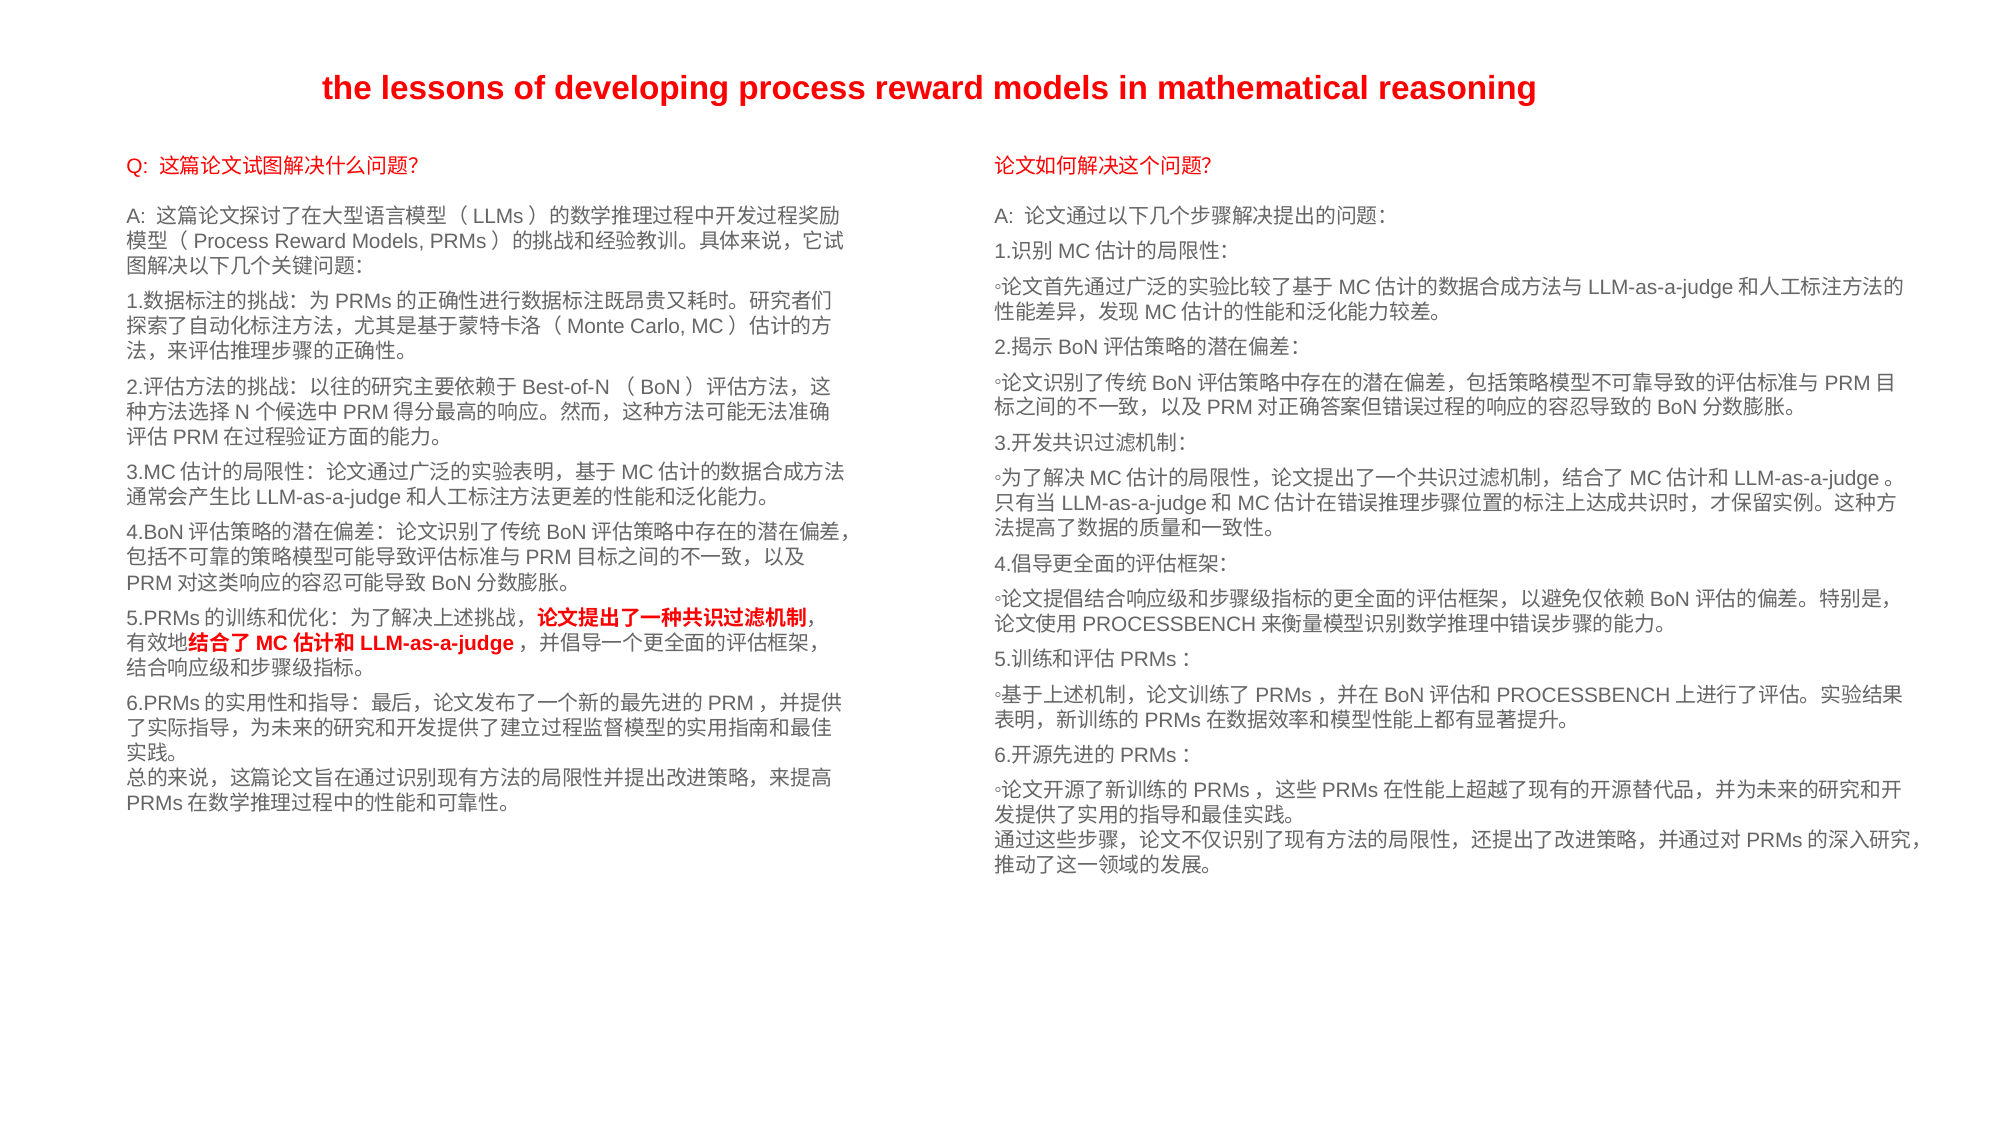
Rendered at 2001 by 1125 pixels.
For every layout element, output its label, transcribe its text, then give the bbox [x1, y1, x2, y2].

title the lessons of developing process reward models in mathematical reasoning [30, 47, 1831, 164]
text_box Q: 这篇论文试图解决什么问题？ A: 这篇论文探讨了在大型语言模型（LLMs）的数学推理过程中开发过程奖励模型（Process Reward Models, PRMs）的挑战和经验教训。具体来说，它试图解决以下几个关键问题： 数据标注的挑战：为PRMs的正确性进行数据标注既昂贵又耗时。研究者们探索了自动化标注方法，尤其是基于蒙特卡洛（Monte Carlo, MC）估计的方法，来评估推理步骤的正确性。 评估方法的挑战：以往的研究主要依赖于Best-of-N（BoN）评估方法，这种方法选择N个候选中PRM得分最高的响应。然而，这种方法可能无法准确评估PRM在过程验证方面的能力。 MC估计的局限性：论文通过广泛的实验表明，基于MC估计的数据合成方法通常会产生比LLM-as-a-judge和人工标注方法更差的性能和泛化能力。 BoN评估策略的潜在偏差：论文识别了传统BoN评估策略中存在的潜在偏差，包括不可靠的策略模型可能导致评估标准与PRM目标之间的不一致，以及PRM对这类响应的容忍可能导致BoN分数膨胀。 PRMs的训练和优化：为了解决上述挑战，论文提出了一种共识过滤机制，有效地结合了MC估计和LLM-as-a-judge，并倡导一个更全面的评估框架，结合响应级和步骤级指标。 PRMs的实用性和指导：最后，论文发布了一个新的最先进的PRM，并提供了实际指导，为未来的研究和开发提供了建立过程监督模型的实用指南和最佳实践。 总的来说，这篇论文旨在通过识别现有方法的局限性并提出改进策略，来提高PRMs在数学推理过程中的性能和可靠性。 [111, 145, 862, 823]
text_box 论文如何解决这个问题？ A: 论文通过以下几个步骤解决提出的问题： 识别MC估计的局限性： 论文首先通过广泛的实验比较了基于MC估计的数据合成方法与LLM-as-a-judge和人工标注方法的性能差异，发现MC估计的性能和泛化能力较差。 揭示BoN评估策略的潜在偏差： 论文识别了传统BoN评估策略中存在的潜在偏差，包括策略模型不可靠导致的评估标准与PRM目标之间的不一致，以及PRM对正确答案但错误过程的响应的容忍导致的BoN分数膨胀。 开发共识过滤机制： 为了解决MC估计的局限性，论文提出了一个共识过滤机制，结合了MC估计和LLM-as-a-judge。只有当LLM-as-a-judge和MC估计在错误推理步骤位置的标注上达成共识时，才保留实例。这种方法提高了数据的质量和一致性。 倡导更全面的评估框架： 论文提倡结合响应级和步骤级指标的更全面的评估框架，以避免仅依赖BoN评估的偏差。特别是，论文使用PROCESSBENCH来衡量模型识别数学推理中错误步骤的能力。 训练和评估PRMs： 基于上述机制，论文训练了PRMs，并在BoN评估和PROCESSBENCH上进行了评估。实验结果表明，新训练的PRMs在数据效率和模型性能上都有显著提升。 开源先进的PRMs： 论文开源了新训练的PRMs，这些PRMs在性能上超越了现有的开源替代品，并为未来的研究和开发提供了实用的指导和最佳实践。 通过这些步骤，论文不仅识别了现有方法的局限性，还提出了改进策略，并通过对PRMs的深入研究，推动了这一领域的发展。 [979, 145, 1931, 885]
